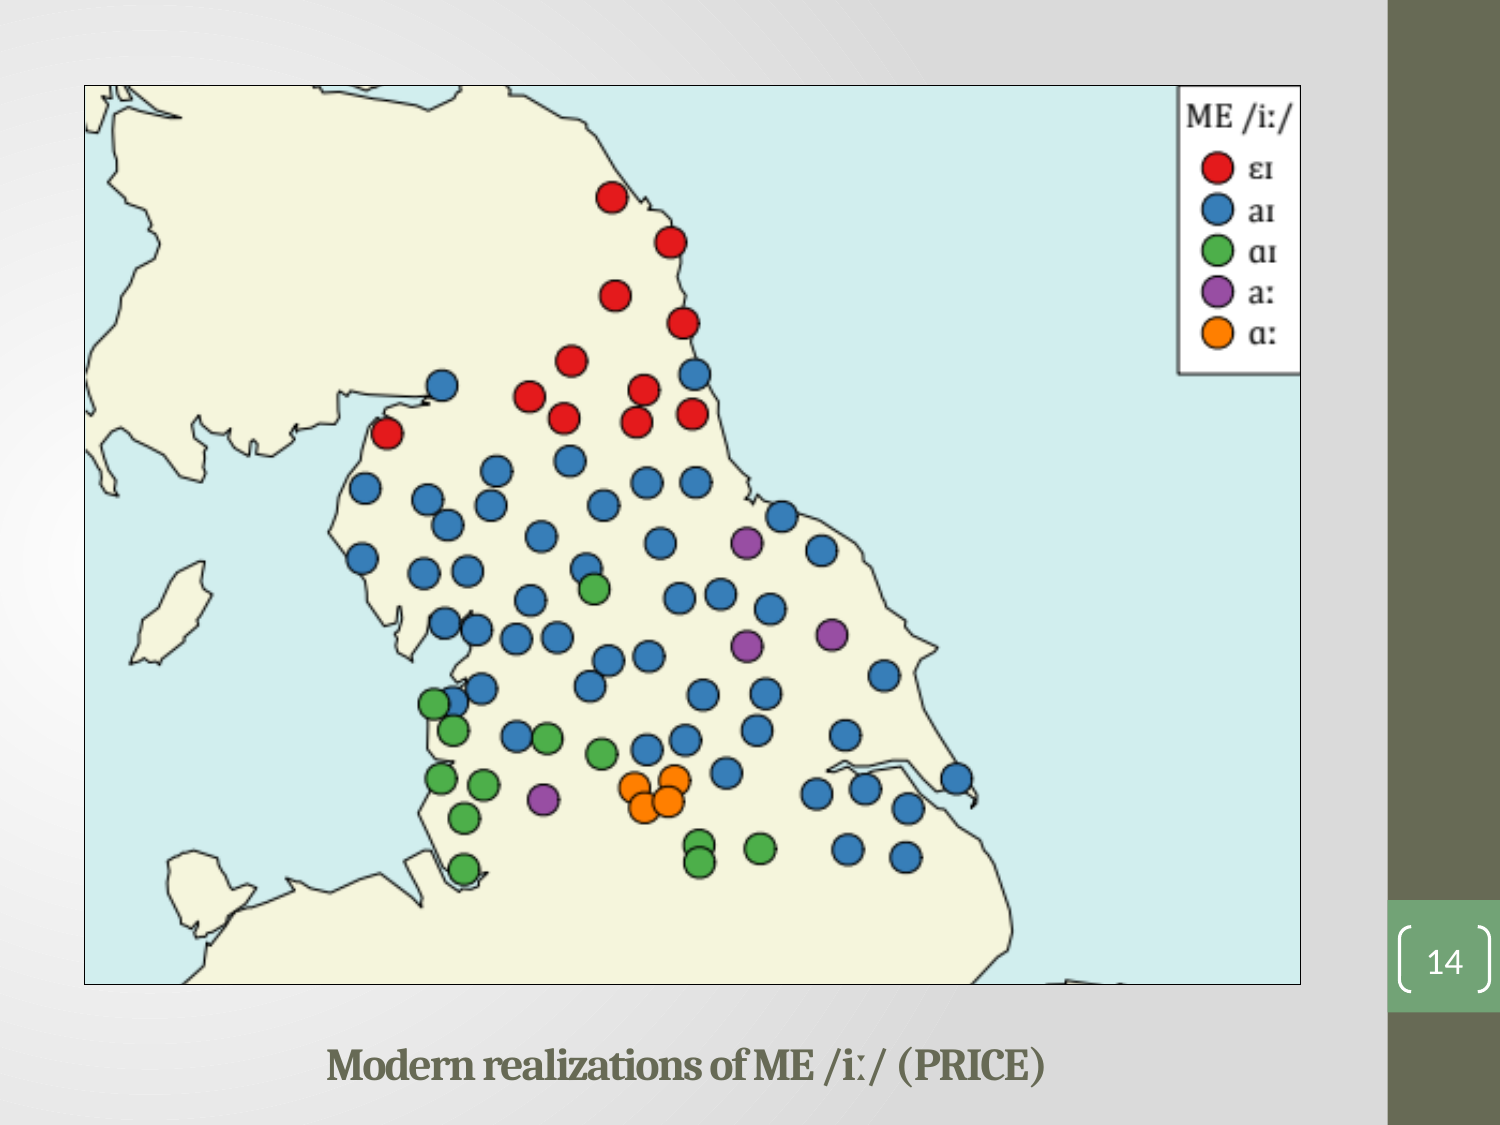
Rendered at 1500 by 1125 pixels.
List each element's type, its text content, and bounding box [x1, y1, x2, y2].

slide_number 14 [1397, 925, 1492, 994]
picture [84, 85, 1301, 986]
title Modern realizations of ME /iː/ (price) [49, 1000, 1325, 1098]
